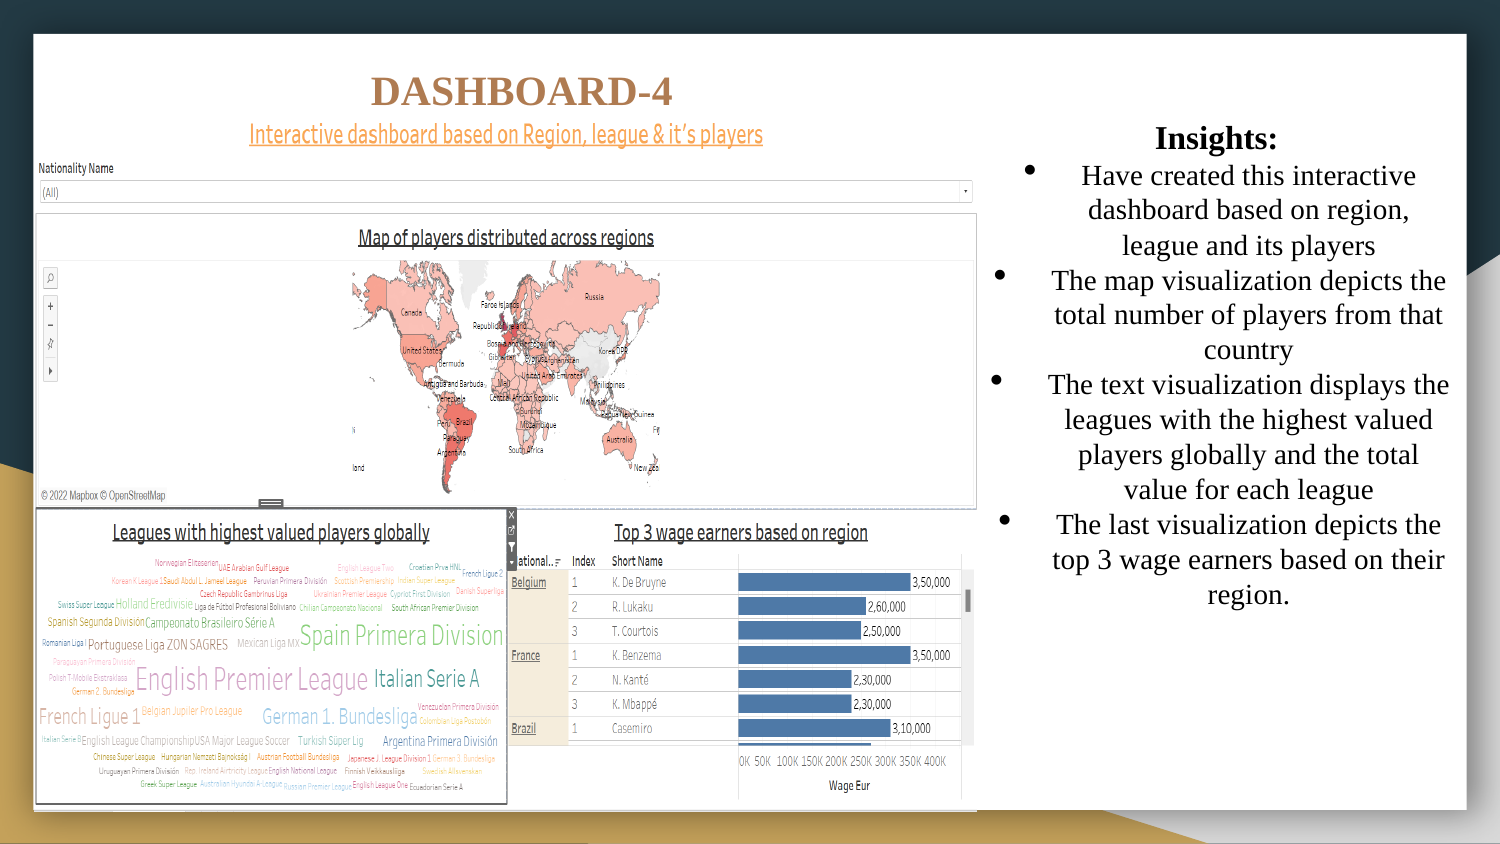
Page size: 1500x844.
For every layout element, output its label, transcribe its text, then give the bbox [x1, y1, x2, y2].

text_box DASHBOARD-4 [356, 56, 689, 107]
text_box Insights: Have created this interactive dashboard based on region, league and its players The map visualization depicts the total number of players from that country The text visualization displays the leagues with the highest valued players globally and the total value for each league The last visualization depicts the top 3 wage earners based on their region. [978, 108, 1465, 618]
picture [34, 108, 977, 813]
